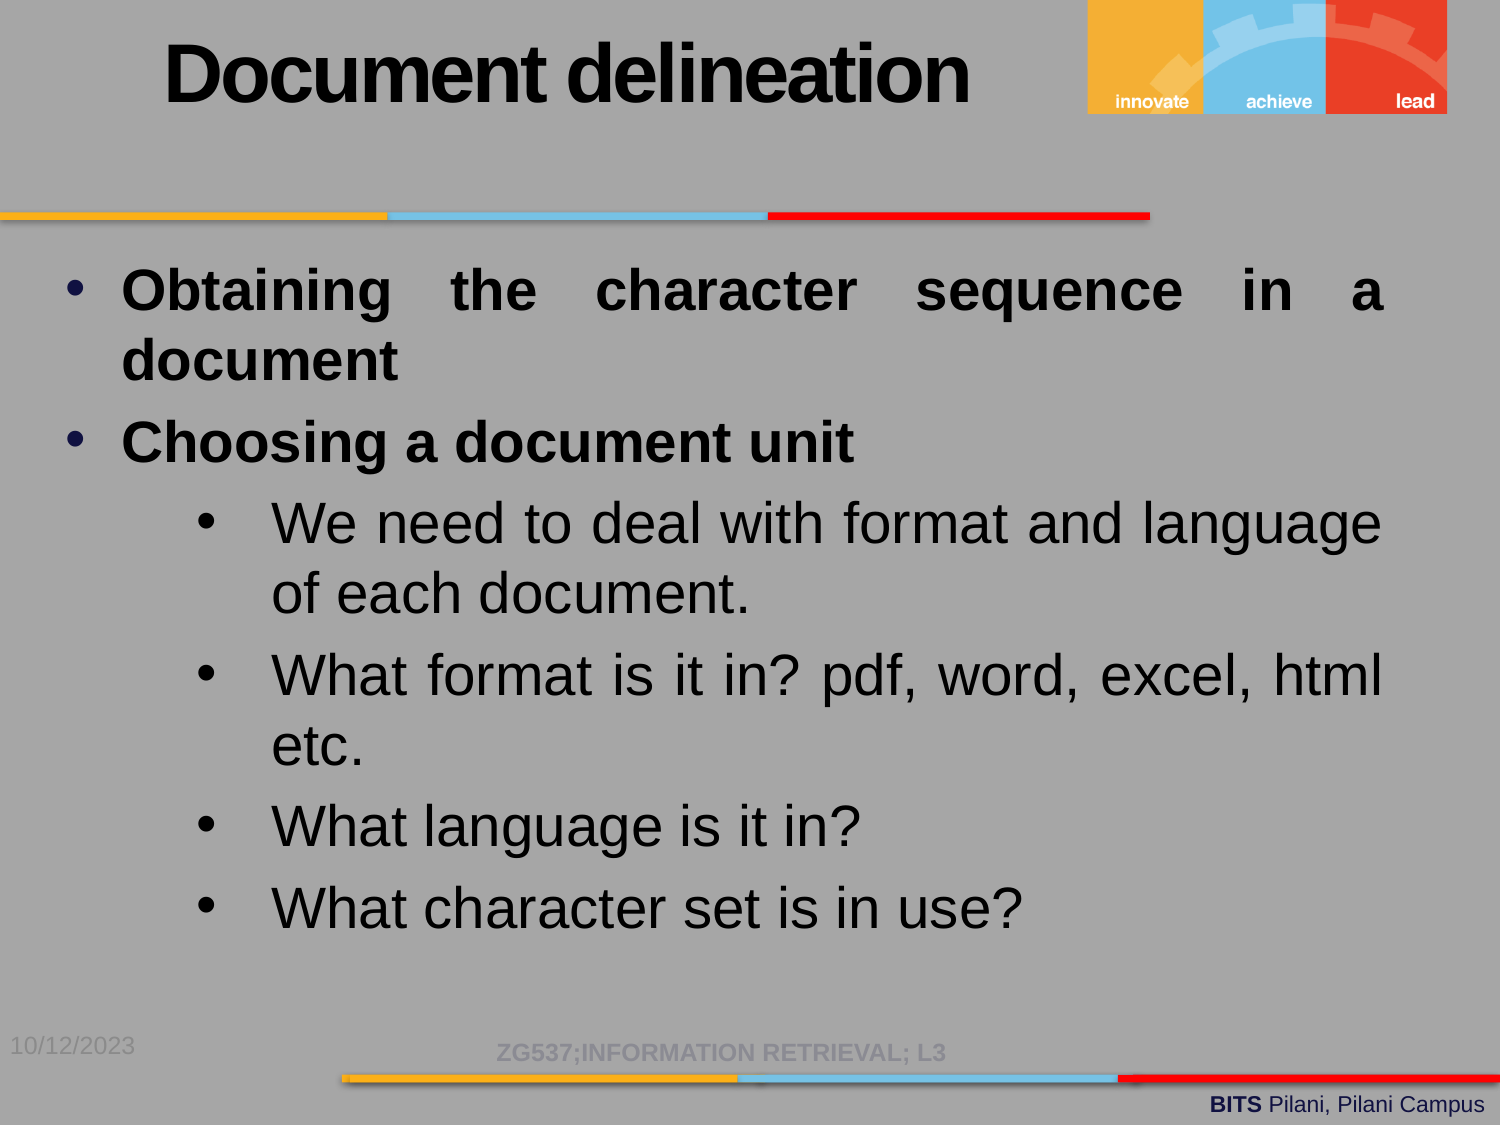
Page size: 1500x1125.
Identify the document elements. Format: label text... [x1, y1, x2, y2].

list Obtaining the character sequence in a document Choosing a document unit We need to deal with format and language of each document. What format is it in? pdf, word, excel, html etc. What language is it in? What character set is in use? [50, 245, 1400, 988]
footer ZG537;INFORMATION RETRIEVAL; L3 [425, 1021, 1019, 1082]
list Document delineation [50, 24, 1088, 213]
picture [1087, 0, 1448, 114]
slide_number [0, 1014, 346, 1075]
